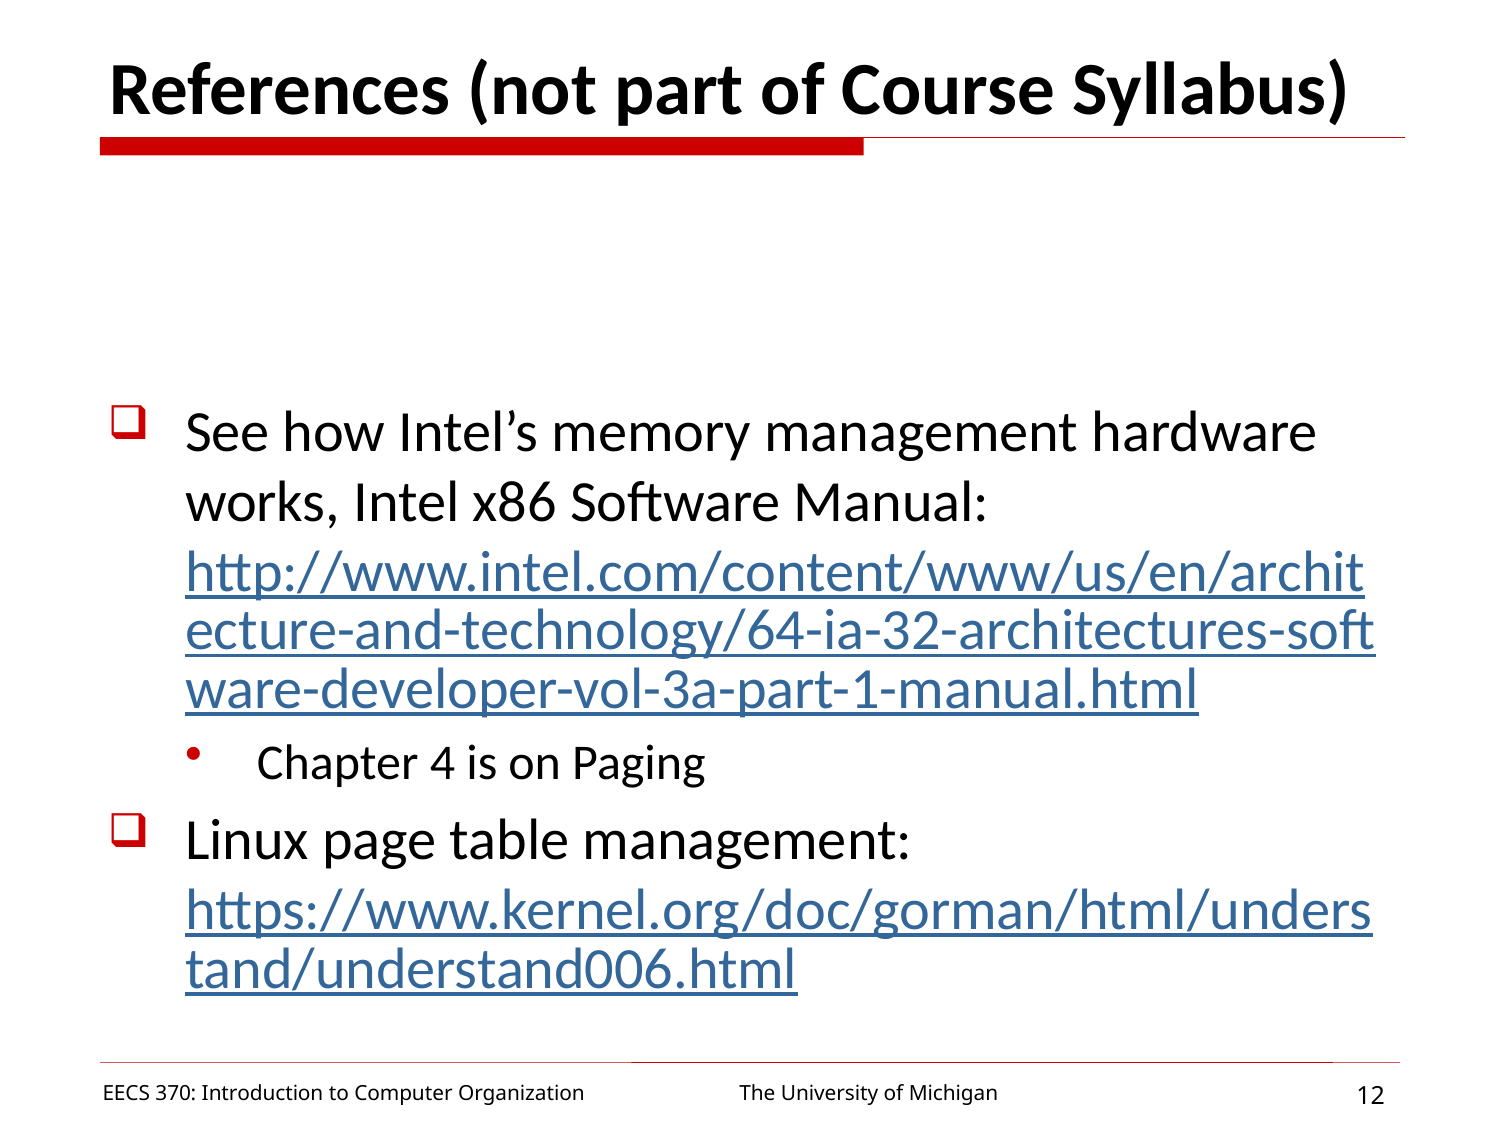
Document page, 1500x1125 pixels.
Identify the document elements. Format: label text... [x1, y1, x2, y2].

title References (not part of Course Syllabus) [94, 0, 1407, 138]
footer EECS 370: Introduction to Computer Organization [87, 1071, 676, 1125]
list See how Intel’s memory management hardware works, Intel x86 Software Manual: http://www.intel.com/content/www/us/en/architecture-and-technology/64-ia-32-architectures-software-developer-vol-3a-part-1-manual.html Chapter 4 is on Paging Linux page table management: https://www.kernel.org/doc/gorman/html/understand/understand006.html [92, 164, 1406, 1054]
slide_number 12 [1149, 1071, 1401, 1125]
